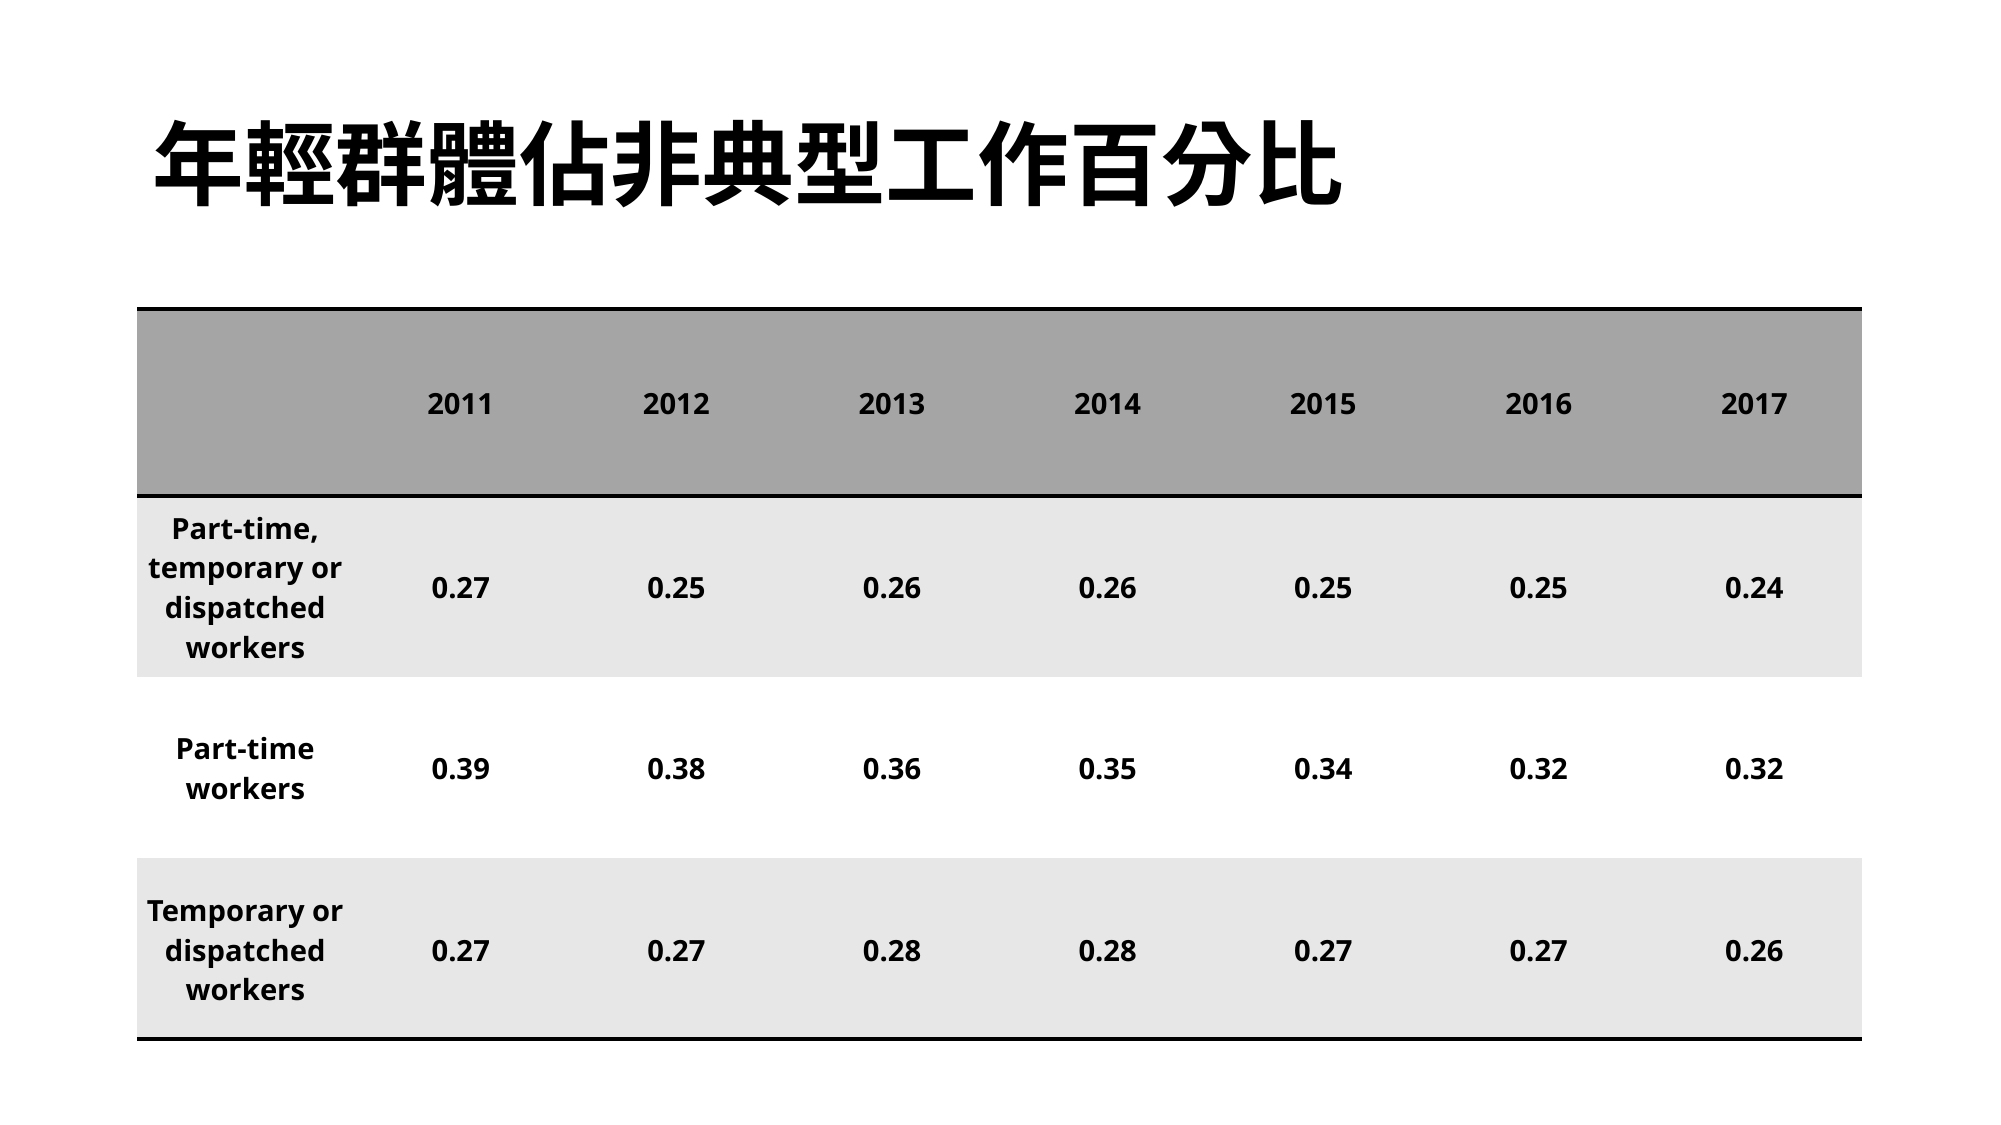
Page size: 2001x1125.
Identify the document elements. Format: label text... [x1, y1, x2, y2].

table_cell 0.25 [1431, 498, 1647, 677]
table_header 2014 [1000, 311, 1216, 494]
table_cell 0.32 [1431, 677, 1647, 858]
table_cell 0.27 [353, 498, 569, 677]
table_cell Temporary or dispatched workers [137, 858, 353, 1037]
table_cell 0.26 [784, 498, 1000, 677]
table_cell 0.32 [1647, 677, 1862, 858]
table_cell 0.26 [1647, 858, 1862, 1037]
table_header 2017 [1647, 311, 1862, 494]
title 年輕群體佔非典型工作百分比 [137, 59, 1863, 278]
table_header 2013 [784, 311, 1000, 494]
table_cell 0.24 [1647, 498, 1862, 677]
table_cell 0.27 [569, 858, 784, 1037]
table_cell 0.27 [1431, 858, 1647, 1037]
table_cell Part-time workers [137, 677, 353, 858]
table_header 2015 [1216, 311, 1431, 494]
table_cell 0.38 [569, 677, 784, 858]
table_cell 0.25 [569, 498, 784, 677]
table_cell 0.26 [1000, 498, 1216, 677]
table_cell 0.25 [1216, 498, 1431, 677]
table_cell 0.36 [784, 677, 1000, 858]
table_cell 0.27 [1216, 858, 1431, 1037]
table_cell 0.39 [353, 677, 569, 858]
table_cell 0.27 [353, 858, 569, 1037]
table_cell 0.28 [1000, 858, 1216, 1037]
table_cell 0.34 [1216, 677, 1431, 858]
table_header 2011 [353, 311, 569, 494]
table_header 2012 [569, 311, 784, 494]
table_header 2016 [1431, 311, 1647, 494]
table_cell 0.28 [784, 858, 1000, 1037]
table_cell 0.35 [1000, 677, 1216, 858]
table_header [137, 311, 353, 494]
table_cell Part-time, temporary or dispatched workers [137, 498, 353, 677]
